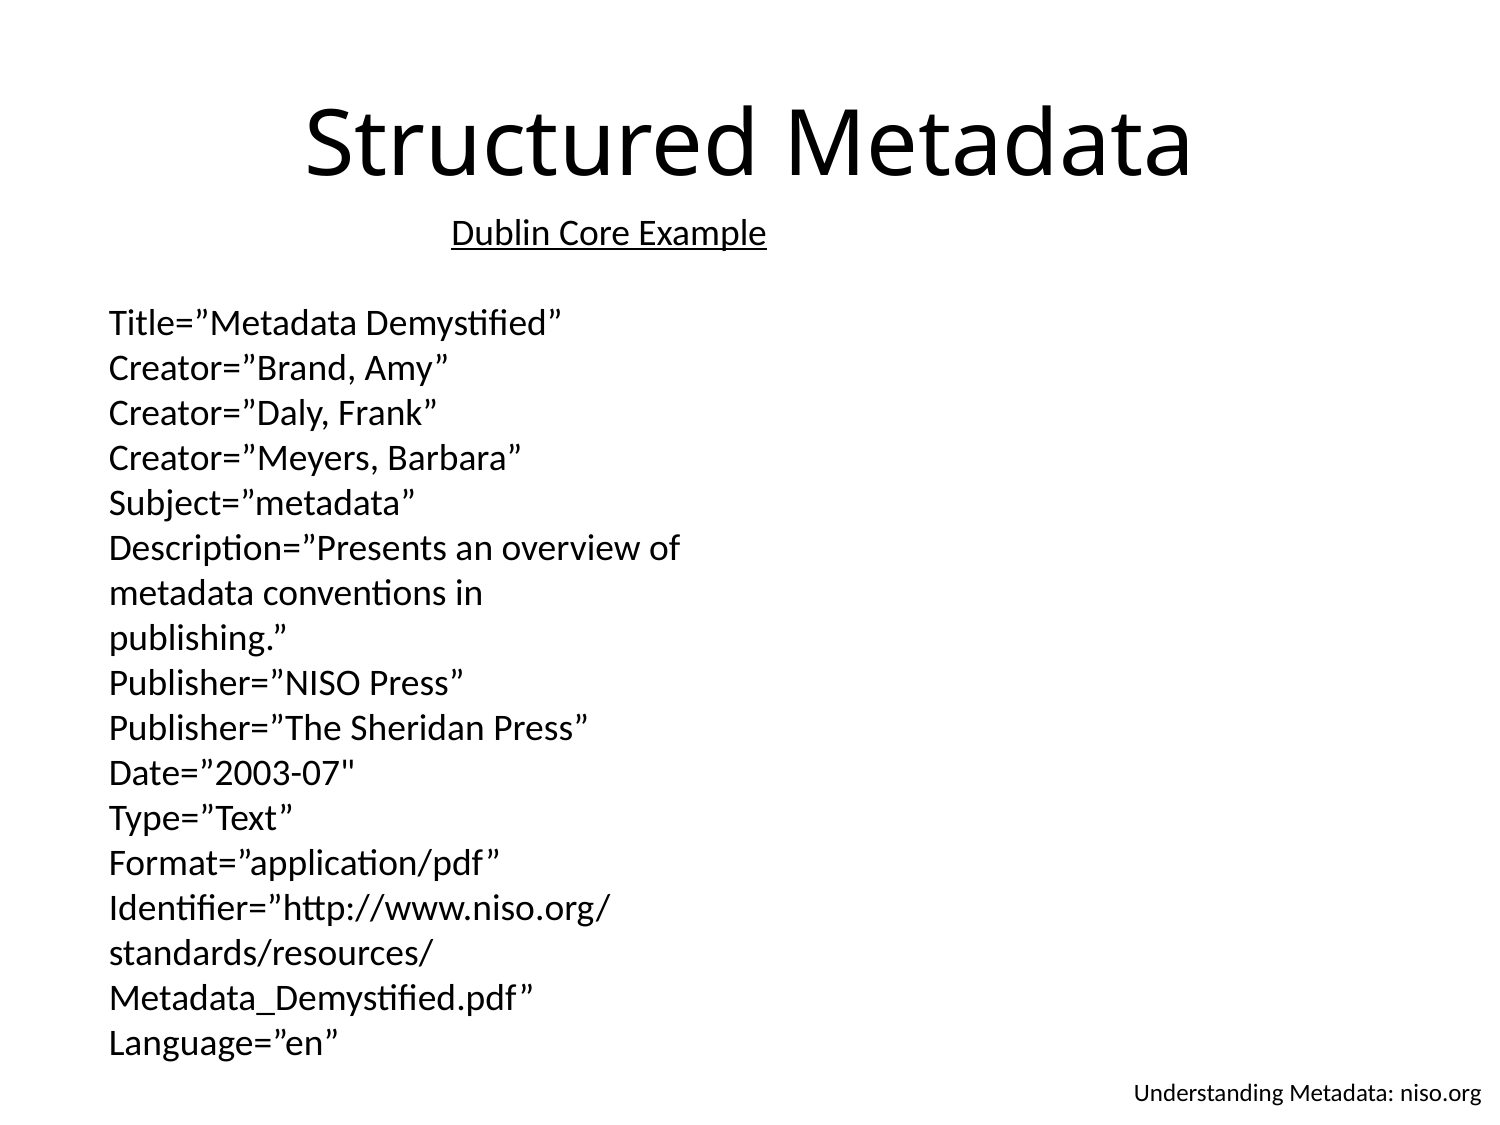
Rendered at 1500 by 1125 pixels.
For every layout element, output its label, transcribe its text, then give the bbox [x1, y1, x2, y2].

text_box Dublin Core Example Title=”Metadata Demystified” Creator=”Brand, Amy” Creator=”Daly, Frank” Creator=”Meyers, Barbara” Subject=”metadata” Description=”Presents an overview of metadata conventions in publishing.” Publisher=”NISO Press” Publisher=”The Sheridan Press” Date=”2003-07" Type=”Text” Format=”application/pdf” Identifier=”http://www.niso.org/ standards/resources/ Metadata_Demystified.pdf” Language=”en” [94, 200, 1125, 1070]
title Structured Metadata [75, 45, 1425, 233]
text_box Understanding Metadata: niso.org [1119, 1068, 1498, 1114]
